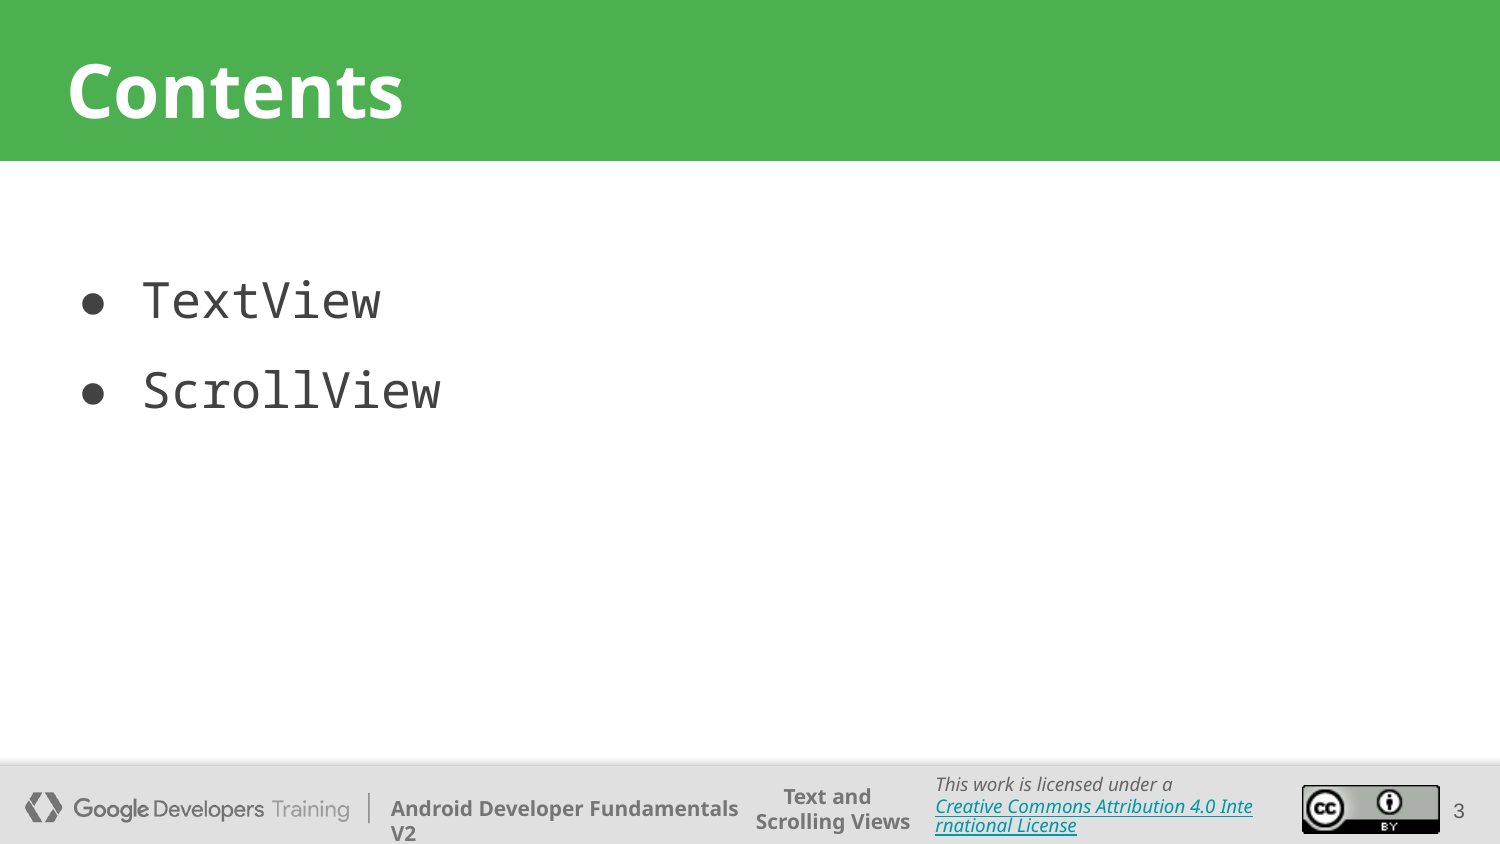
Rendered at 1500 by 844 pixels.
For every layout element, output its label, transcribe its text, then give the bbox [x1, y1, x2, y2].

picture [0, 161, 1500, 844]
slide_number ‹#› [1389, 777, 1480, 842]
title Contents [51, 28, 1472, 122]
list TextView ScrollView [51, 164, 1429, 725]
